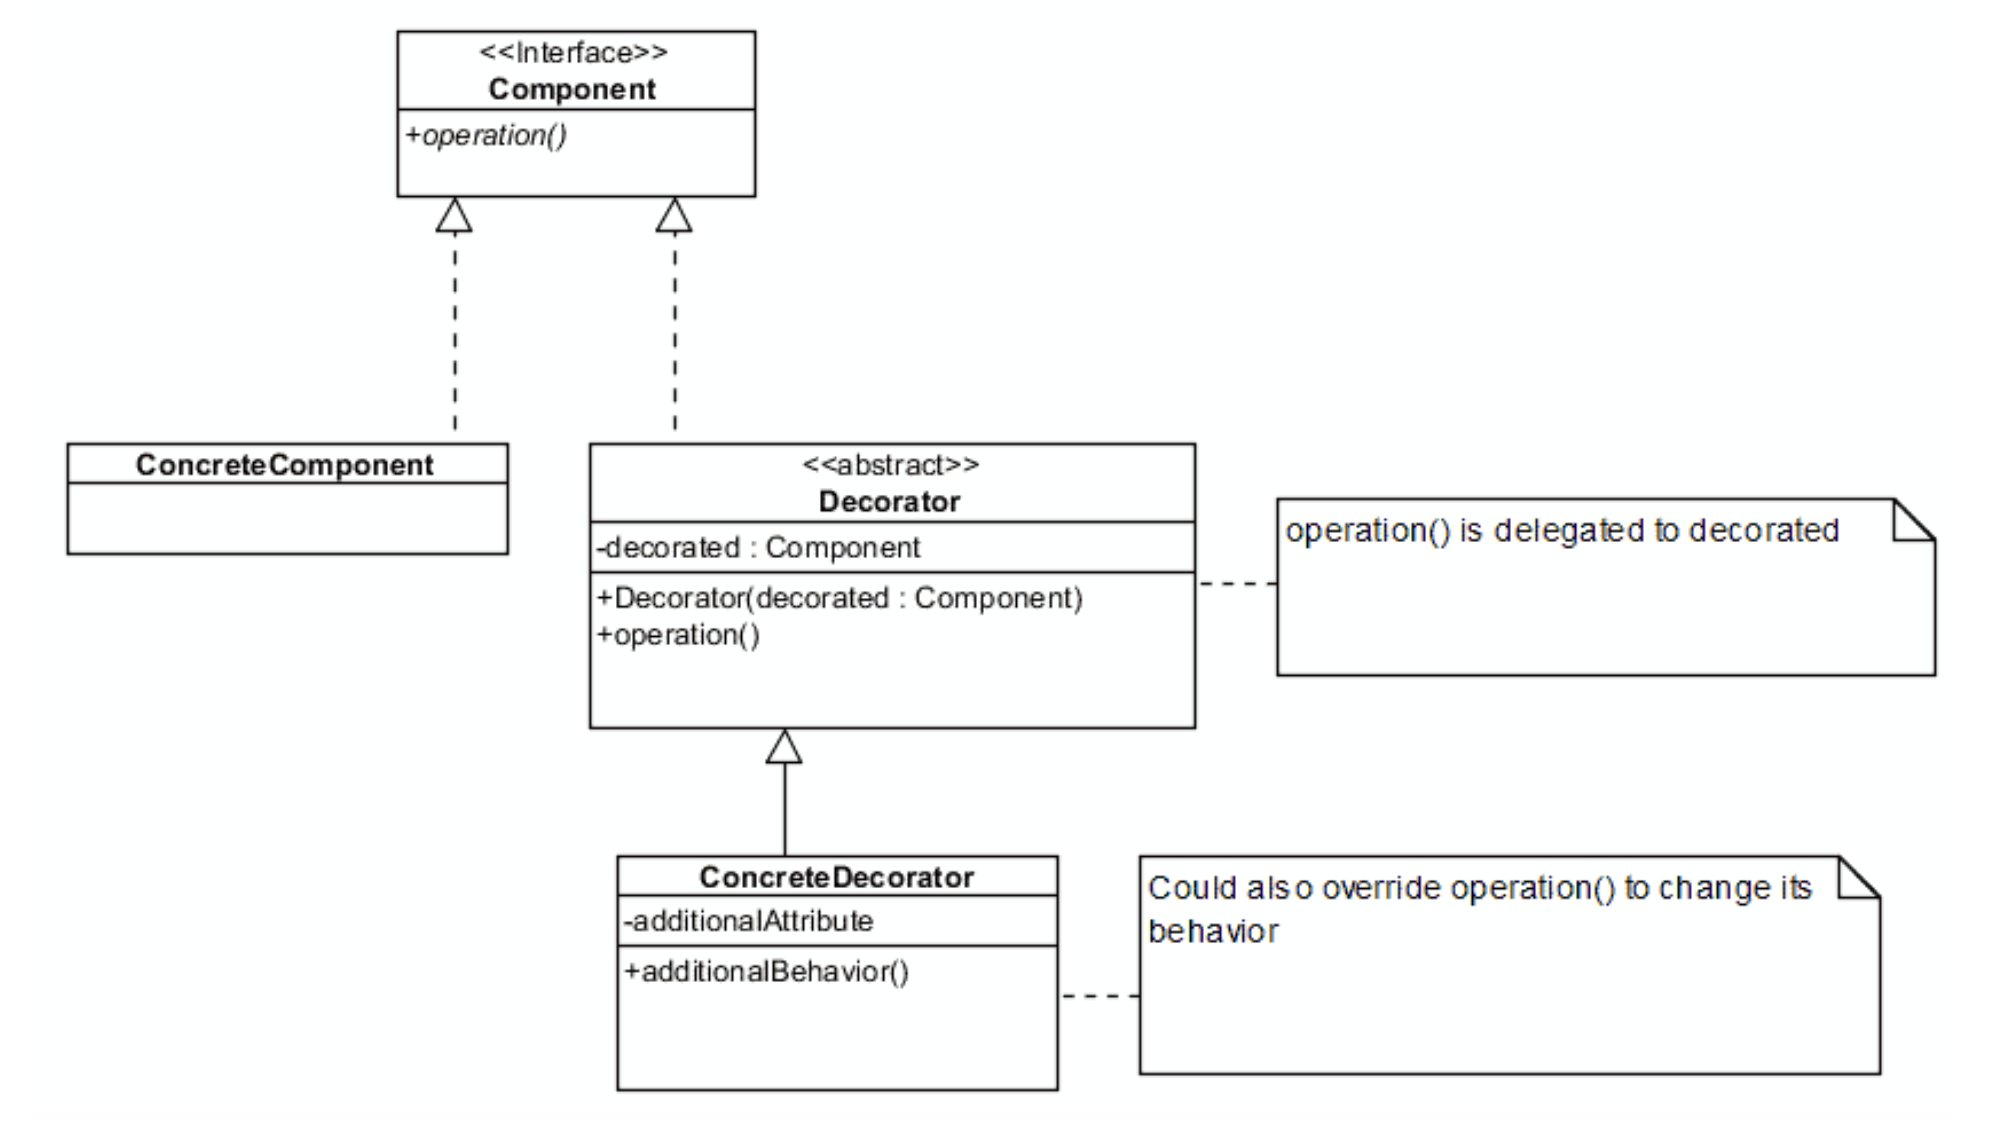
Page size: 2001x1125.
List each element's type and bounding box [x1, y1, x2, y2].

list [33, 0, 1960, 1109]
